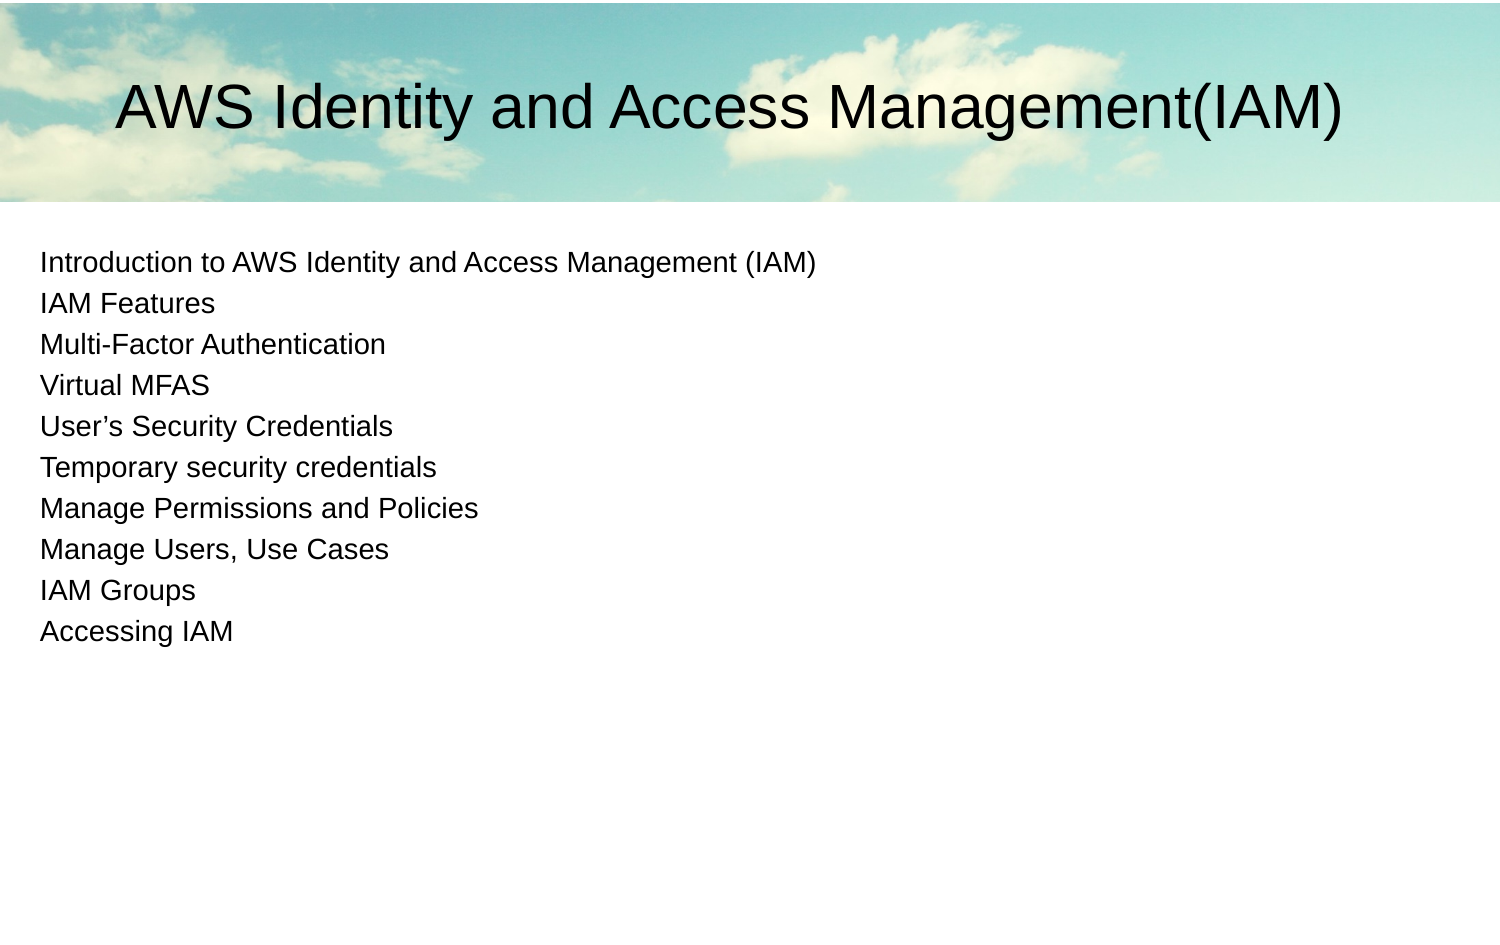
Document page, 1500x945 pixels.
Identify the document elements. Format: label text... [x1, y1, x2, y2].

picture [0, 3, 1500, 202]
text_box Introduction to AWS Identity and Access Management (IAM) IAM Features Multi-Factor Authentication Virtual MFAS User’s Security Credentials Temporary security credentials Manage Permissions and Policies Manage Users, Use Cases IAM Groups Accessing IAM [24, 236, 1450, 922]
text_box AWS Identity and Access Management(IAM) [68, 58, 1394, 149]
